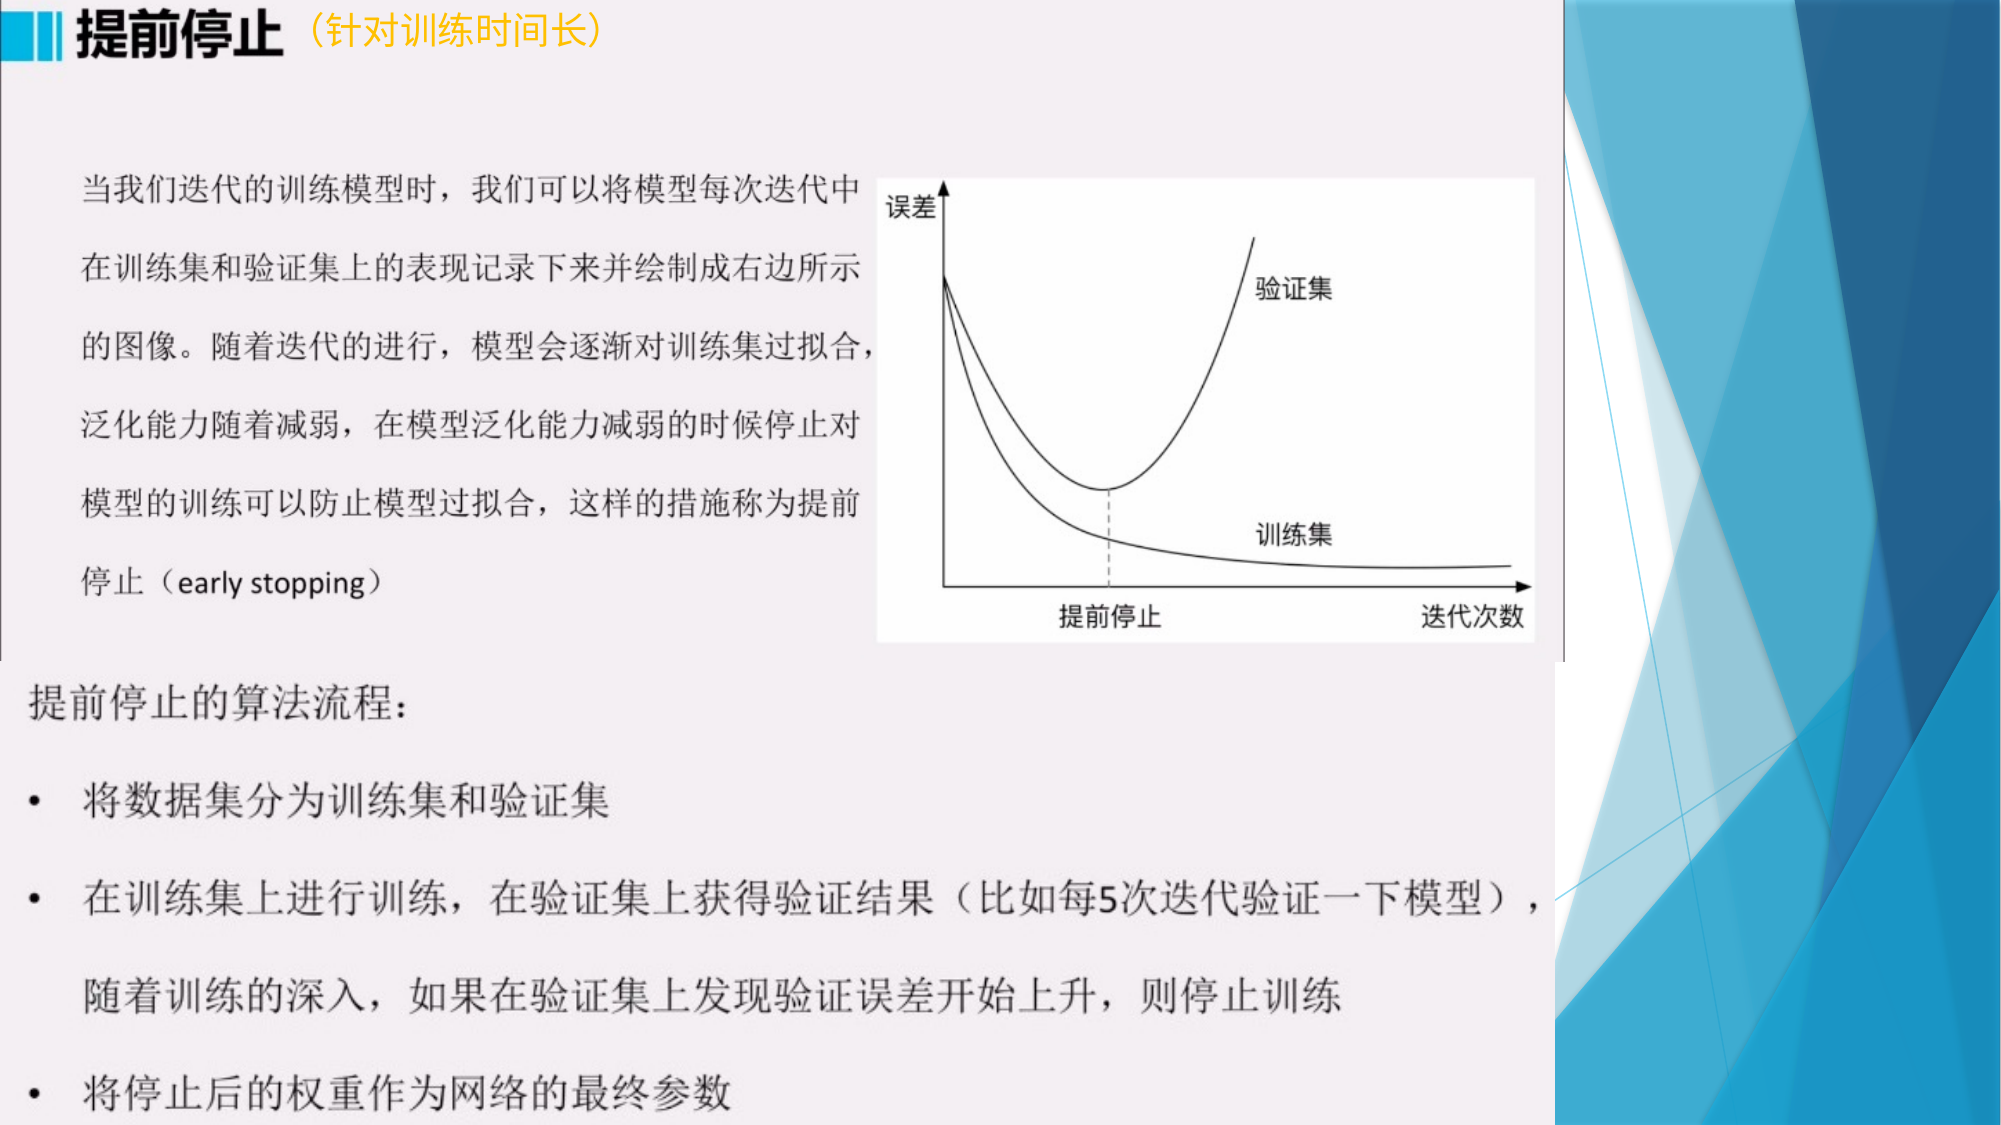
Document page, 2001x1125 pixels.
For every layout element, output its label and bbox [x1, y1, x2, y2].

picture [0, 0, 1566, 1125]
